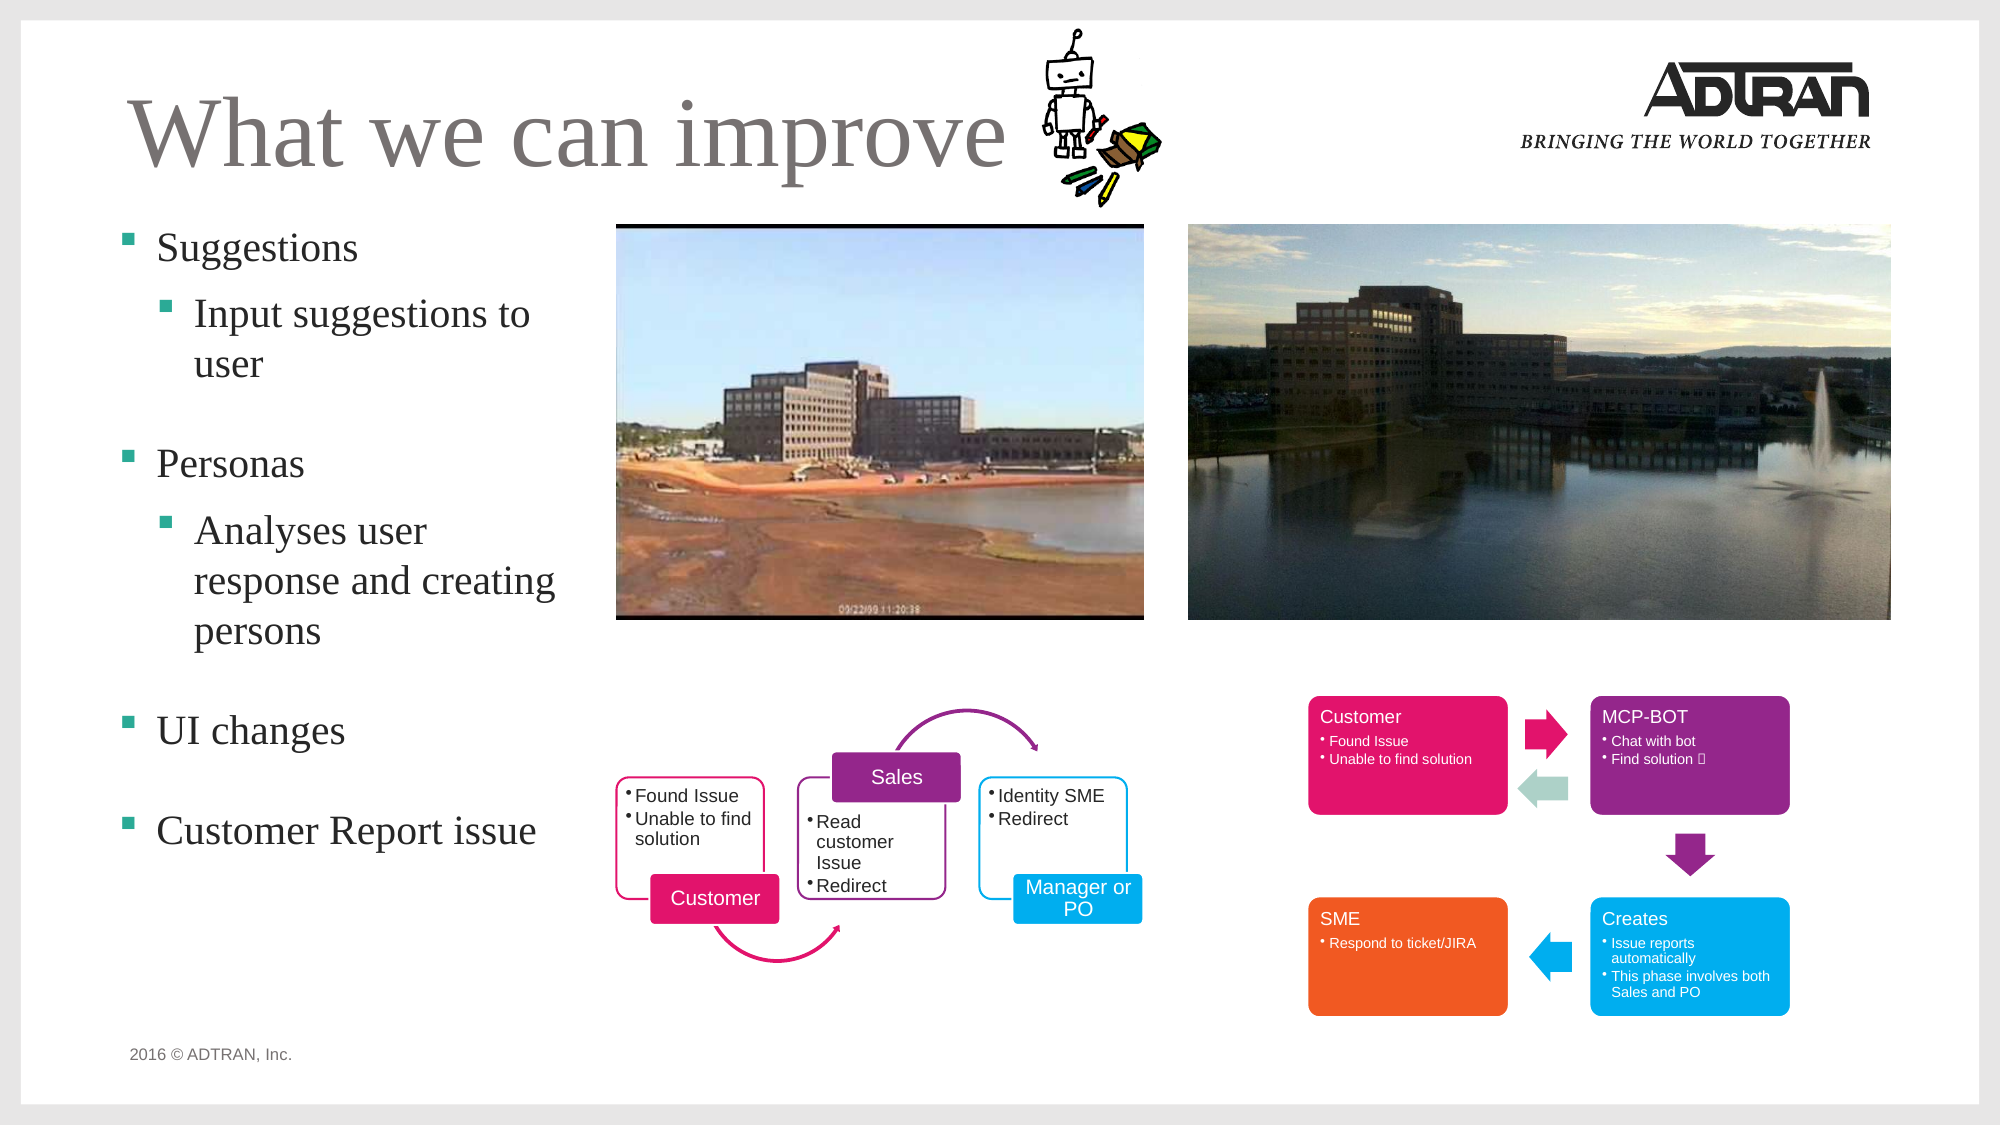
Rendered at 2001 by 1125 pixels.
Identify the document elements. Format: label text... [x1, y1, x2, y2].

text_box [1307, 689, 1792, 1023]
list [616, 224, 1144, 620]
title What we can improve [127, 72, 1495, 219]
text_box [1517, 768, 1569, 809]
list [1188, 224, 1891, 620]
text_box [616, 653, 1144, 1023]
picture [1039, 26, 1163, 209]
text_box Suggestions Input suggestions to user Personas Analyses user response and creating persons UI changes Customer Report issue [118, 212, 592, 927]
